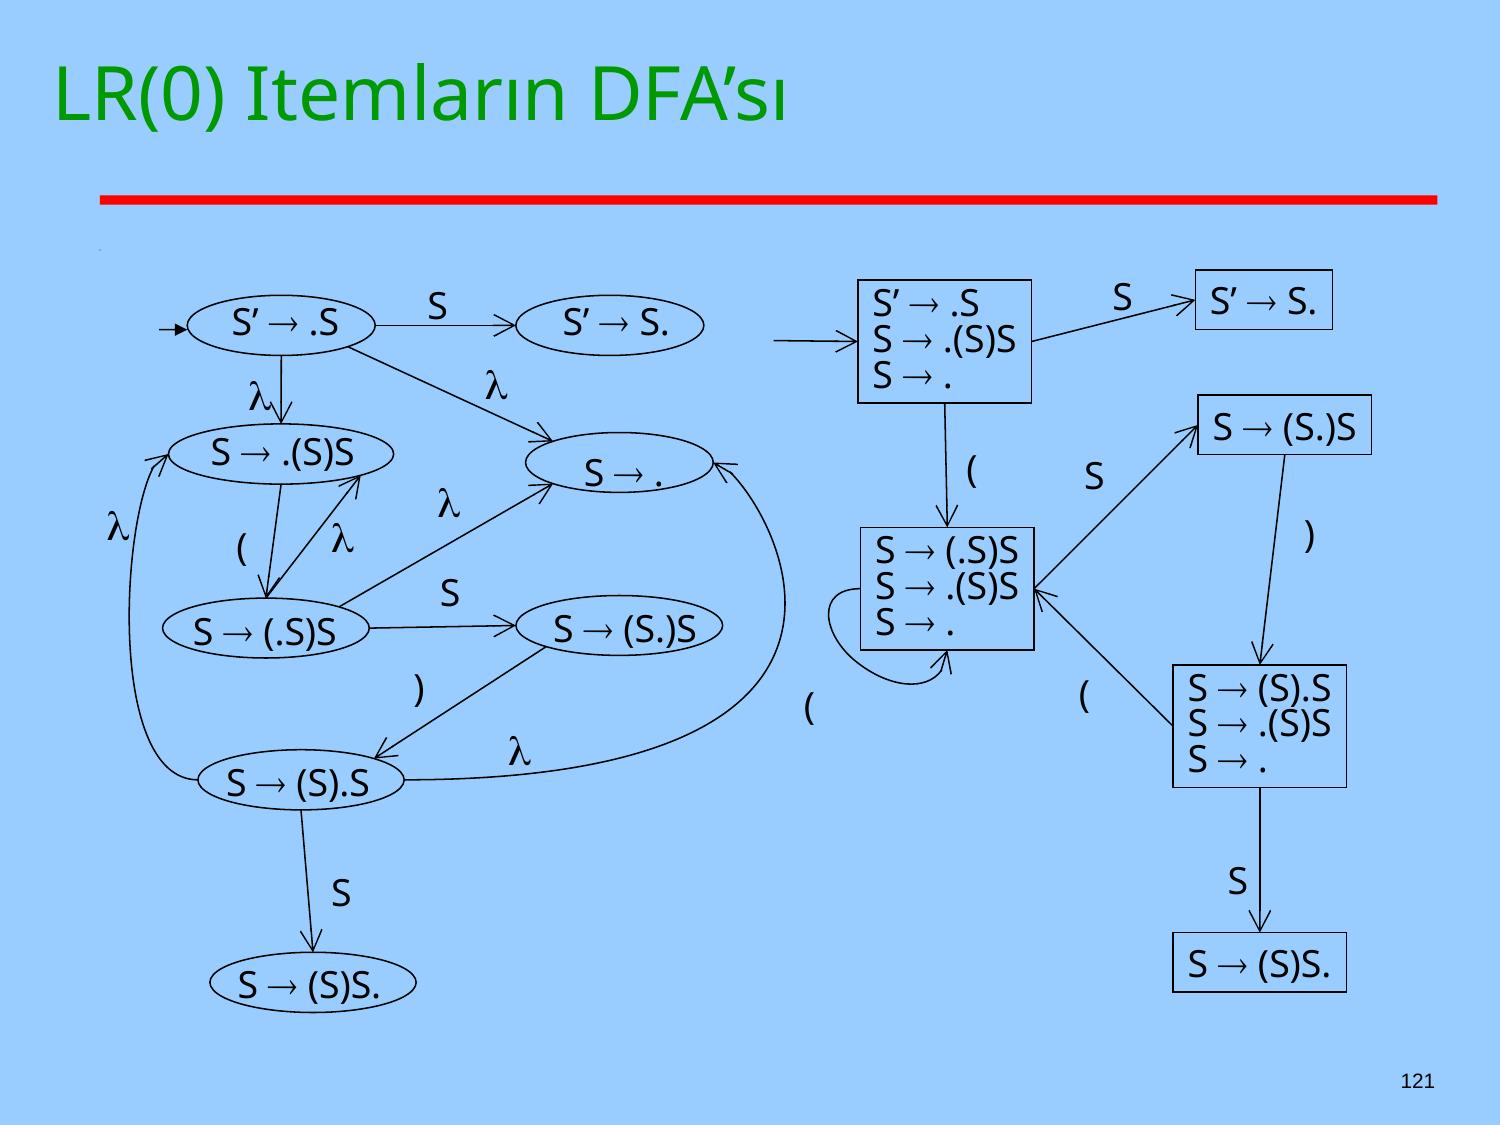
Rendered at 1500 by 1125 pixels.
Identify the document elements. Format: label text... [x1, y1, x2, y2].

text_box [1259, 456, 1286, 666]
text_box  [134, 495, 145, 557]
text_box S  (S).S S  .(S)S S  . [1172, 664, 1347, 788]
text_box S [1097, 265, 1148, 299]
text_box S’  .S S  .(S)S S  . [857, 280, 1032, 403]
text_box ) [1290, 502, 1331, 562]
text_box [338, 483, 398, 608]
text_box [1044, 425, 1188, 590]
slide_number 121 [1137, 1024, 1451, 1101]
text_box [347, 346, 554, 442]
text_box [209, 951, 417, 1015]
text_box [718, 595, 723, 659]
list [37, 212, 738, 1051]
text_box ( [221, 515, 259, 576]
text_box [203, 597, 370, 662]
text_box ( [952, 437, 993, 498]
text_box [1041, 300, 1188, 343]
text_box int [773, 343, 842, 350]
text_box S [1212, 849, 1256, 910]
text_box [403, 462, 714, 781]
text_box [168, 420, 394, 485]
text_box S [412, 274, 463, 325]
text_box  [233, 363, 277, 419]
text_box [515, 290, 705, 356]
text_box [159, 323, 181, 336]
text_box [300, 809, 314, 953]
text_box  [91, 491, 143, 557]
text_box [197, 749, 405, 812]
text_box S  (S.)S [1197, 395, 1372, 455]
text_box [265, 483, 282, 599]
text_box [265, 475, 361, 599]
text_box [944, 404, 948, 528]
text_box S  (S)S. [1172, 932, 1347, 993]
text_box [373, 646, 398, 759]
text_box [186, 290, 376, 356]
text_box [525, 432, 714, 462]
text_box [1044, 589, 1163, 728]
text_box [849, 589, 948, 652]
title LR(0) Itemların DFA’sı [37, 37, 1463, 151]
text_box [369, 625, 398, 629]
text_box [168, 453, 199, 781]
text_box ( [789, 674, 831, 735]
text_box S  (.S)S S  .(S)S S  . [860, 527, 1035, 650]
text_box S [318, 861, 367, 922]
text_box S’  S. [1195, 270, 1333, 330]
